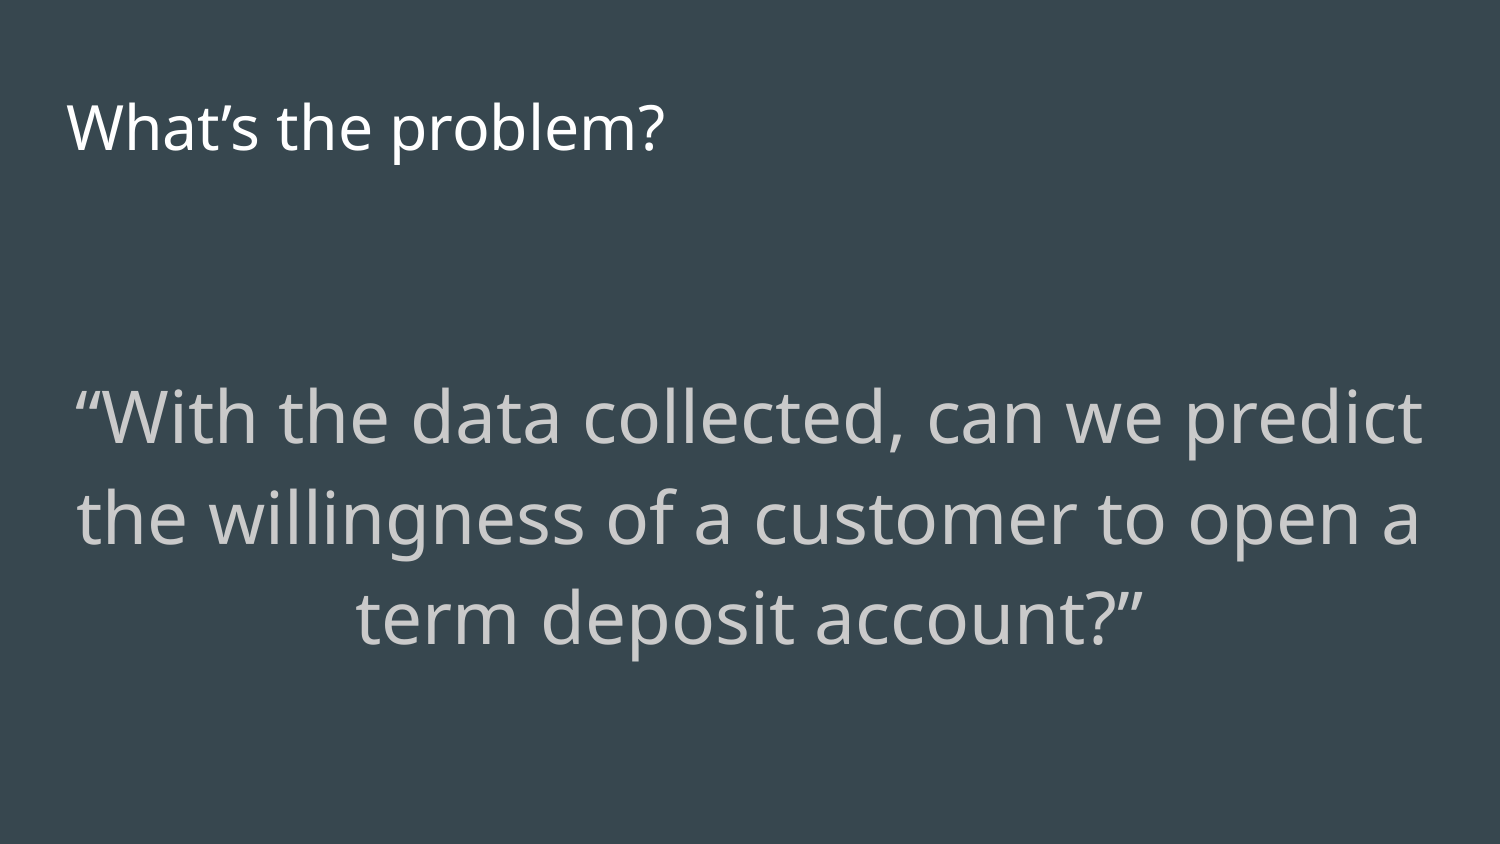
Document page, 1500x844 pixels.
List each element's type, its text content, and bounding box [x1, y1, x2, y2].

title What’s the problem? [51, 72, 1449, 167]
list “With the data collected, can we predict the willingness of a customer to open a term deposit account?” [51, 189, 1449, 750]
